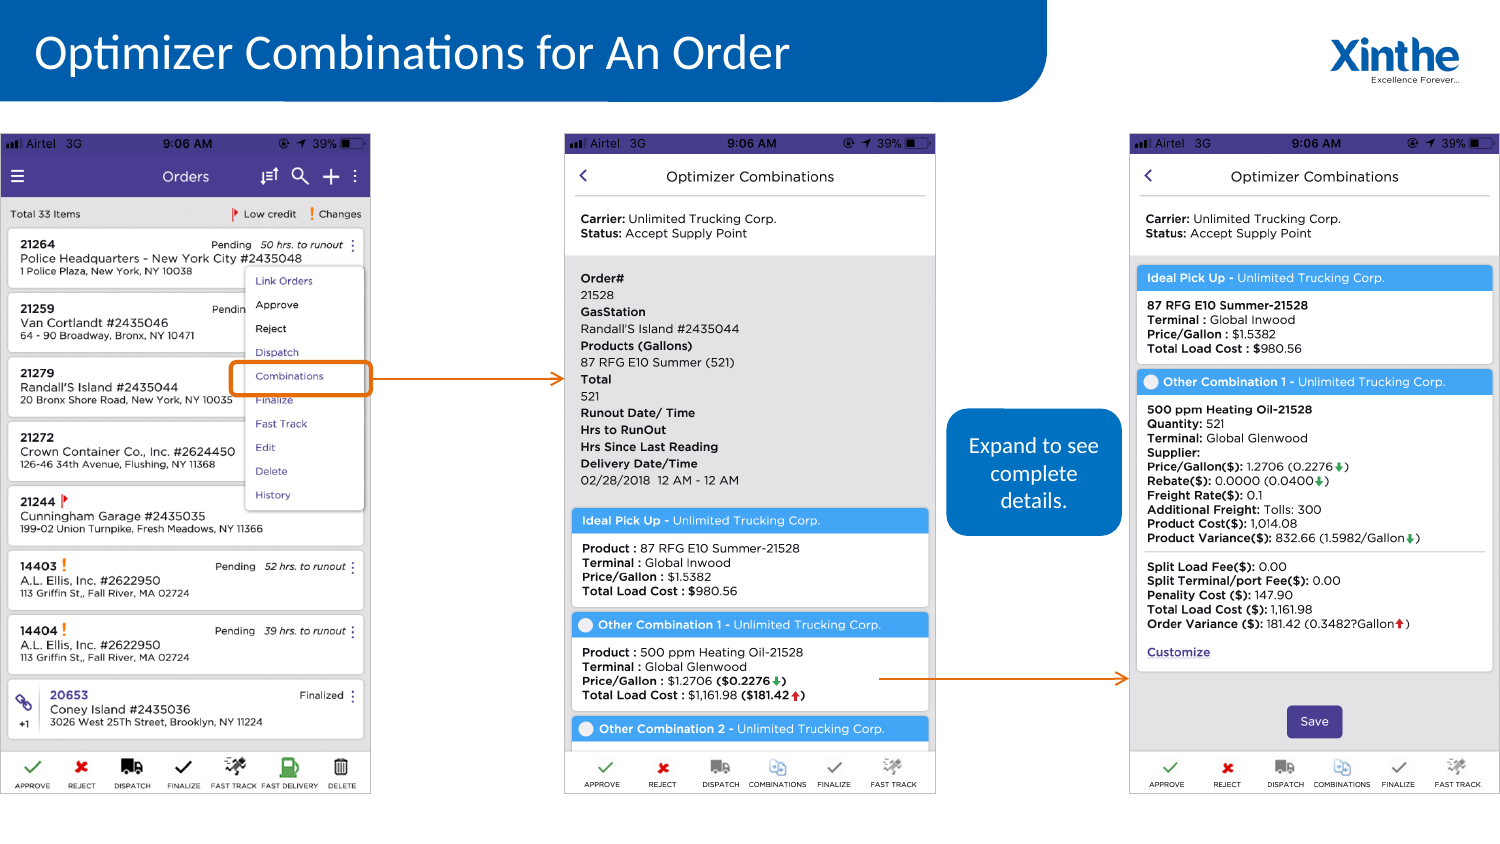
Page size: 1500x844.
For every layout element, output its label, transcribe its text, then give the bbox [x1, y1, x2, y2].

picture [0, 133, 372, 794]
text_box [372, 133, 1500, 794]
text_box Optimizer Combinations for An Order [19, 12, 984, 88]
picture [1330, 37, 1460, 84]
